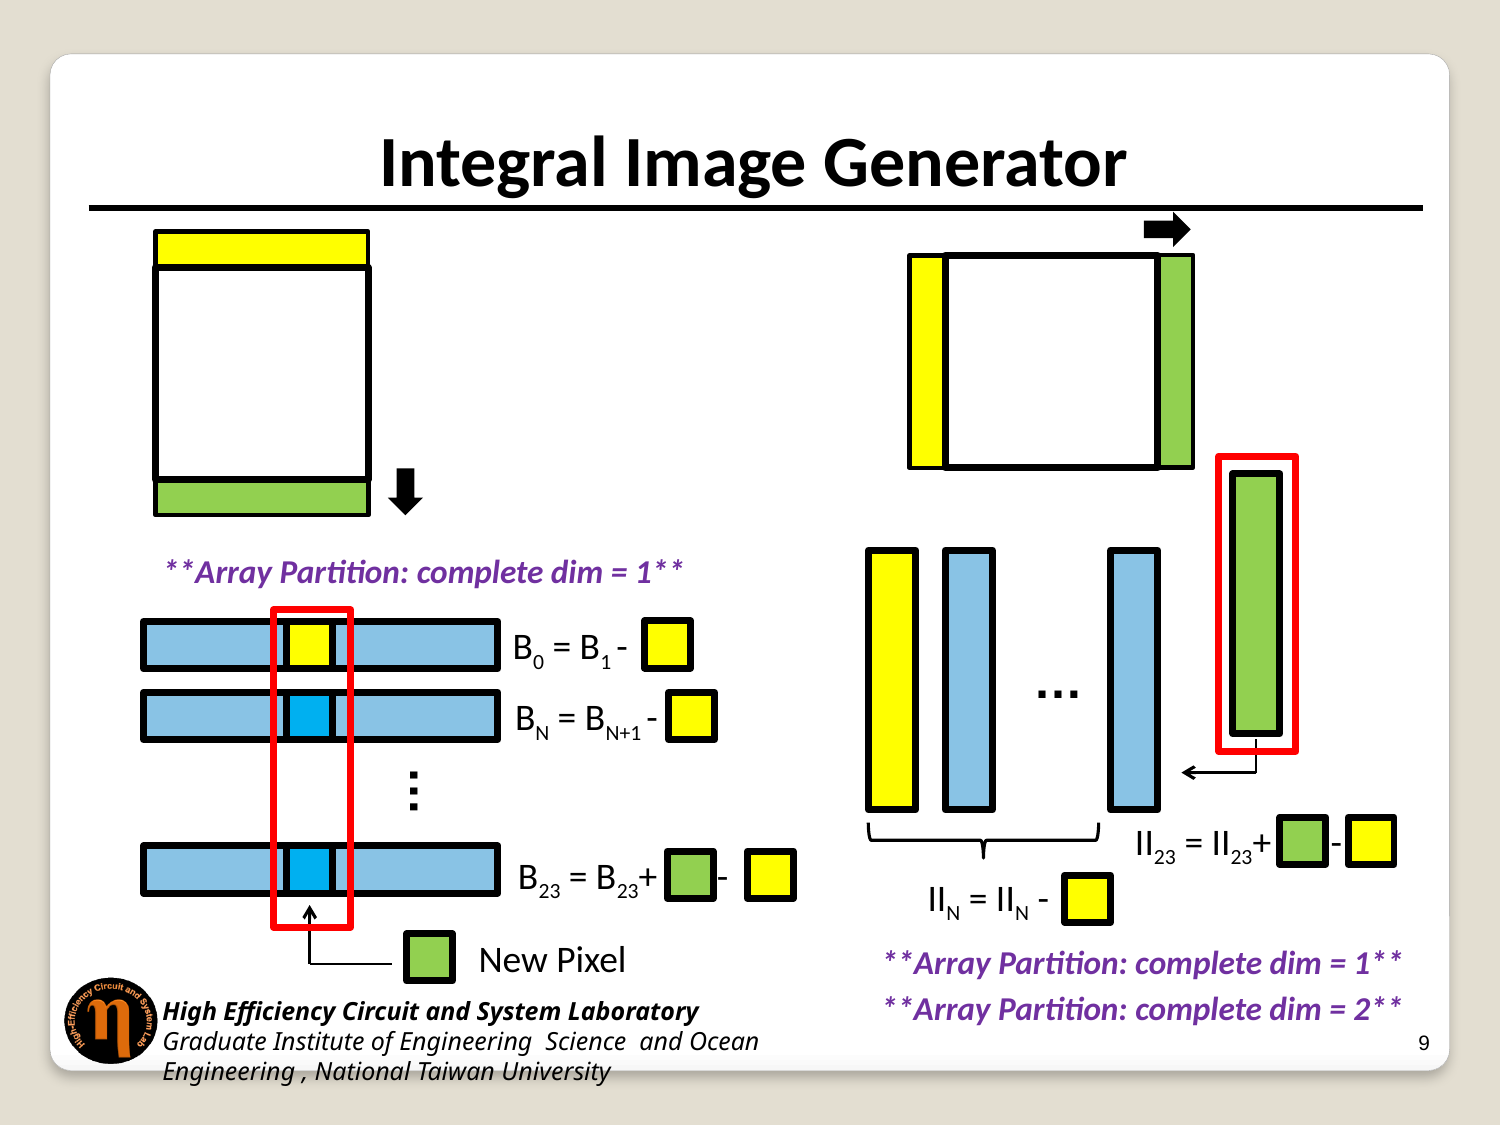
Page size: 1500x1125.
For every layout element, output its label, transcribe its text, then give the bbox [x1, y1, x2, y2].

text_box [744, 848, 797, 902]
text_box [1215, 453, 1299, 755]
text_box [1140, 208, 1195, 251]
text_box [664, 848, 717, 902]
text_box **Array Partition: complete dim = 1** [147, 542, 701, 597]
slide_number 9 [1369, 1002, 1445, 1063]
text_box [665, 689, 718, 743]
text_box BN = BN+1 - [500, 685, 682, 752]
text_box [1201, 718, 1236, 794]
text_box B23 = B23+ - [503, 844, 753, 911]
text_box [867, 822, 1100, 859]
text_box [1061, 872, 1114, 926]
text_box … [1018, 640, 1099, 716]
picture [63, 976, 160, 1066]
text_box [140, 618, 270, 672]
text_box [354, 842, 501, 897]
text_box II23 = II23+ - [1120, 810, 1366, 877]
text_box [942, 252, 1161, 471]
text_box [1276, 814, 1329, 868]
text_box [140, 689, 270, 743]
title Integral Image Generator [82, 106, 1425, 209]
text_box … [392, 751, 468, 832]
text_box B0 = B1 - [497, 614, 652, 681]
text_box [1107, 547, 1161, 813]
text_box [270, 606, 354, 931]
text_box [140, 842, 270, 897]
text_box [906, 252, 942, 471]
text_box [354, 618, 497, 672]
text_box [147, 239, 432, 508]
text_box [354, 689, 500, 743]
text_box [1345, 814, 1397, 868]
text_box **Array Partition: complete dim = 1** [866, 933, 1420, 989]
text_box [403, 930, 456, 984]
text_box **Array Partition: complete dim = 2** [866, 989, 1419, 1034]
text_box [1161, 252, 1197, 471]
text_box [82, 209, 1425, 917]
text_box New Pixel [463, 927, 642, 987]
text_box [865, 547, 919, 813]
text_box [641, 617, 694, 672]
text_box [942, 547, 996, 813]
text_box IIN = IIN - [912, 866, 1073, 933]
